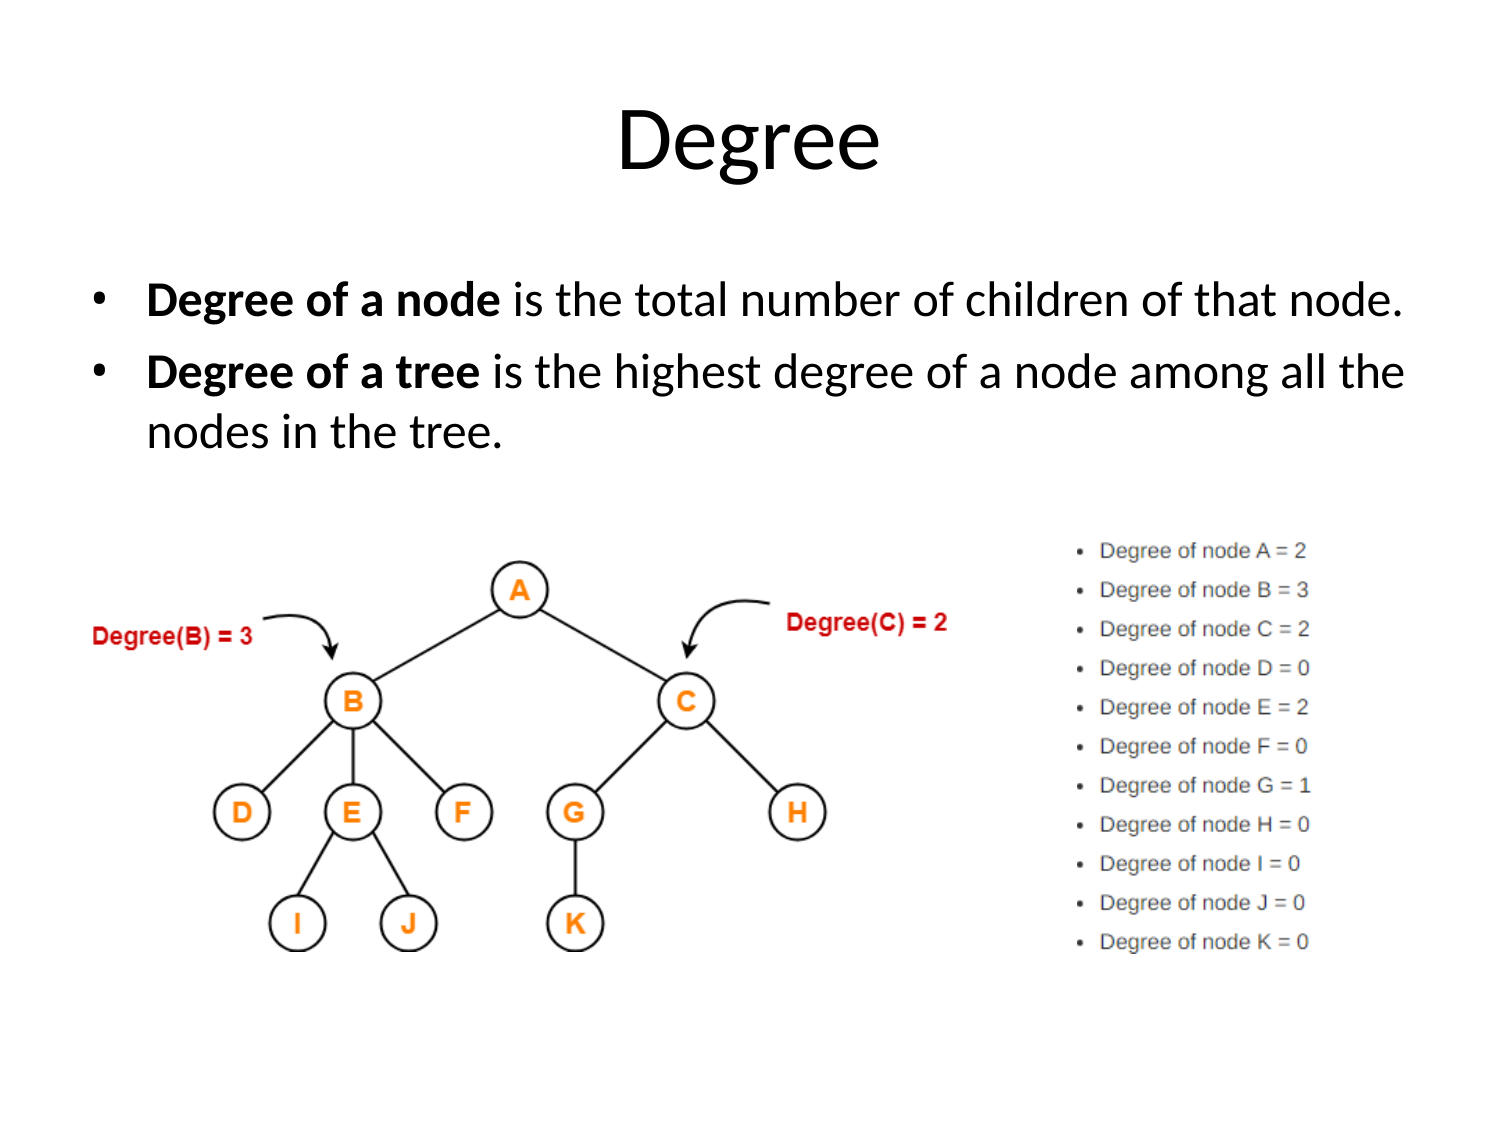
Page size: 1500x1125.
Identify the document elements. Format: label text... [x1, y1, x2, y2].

text_box Degree of a node is the total number of children of that node. Degree of a tree is the highest degree of a node among all the nodes in the tree. [87, 252, 1408, 459]
picture [1077, 541, 1312, 955]
title Degree [101, 31, 1399, 252]
picture [92, 560, 947, 953]
